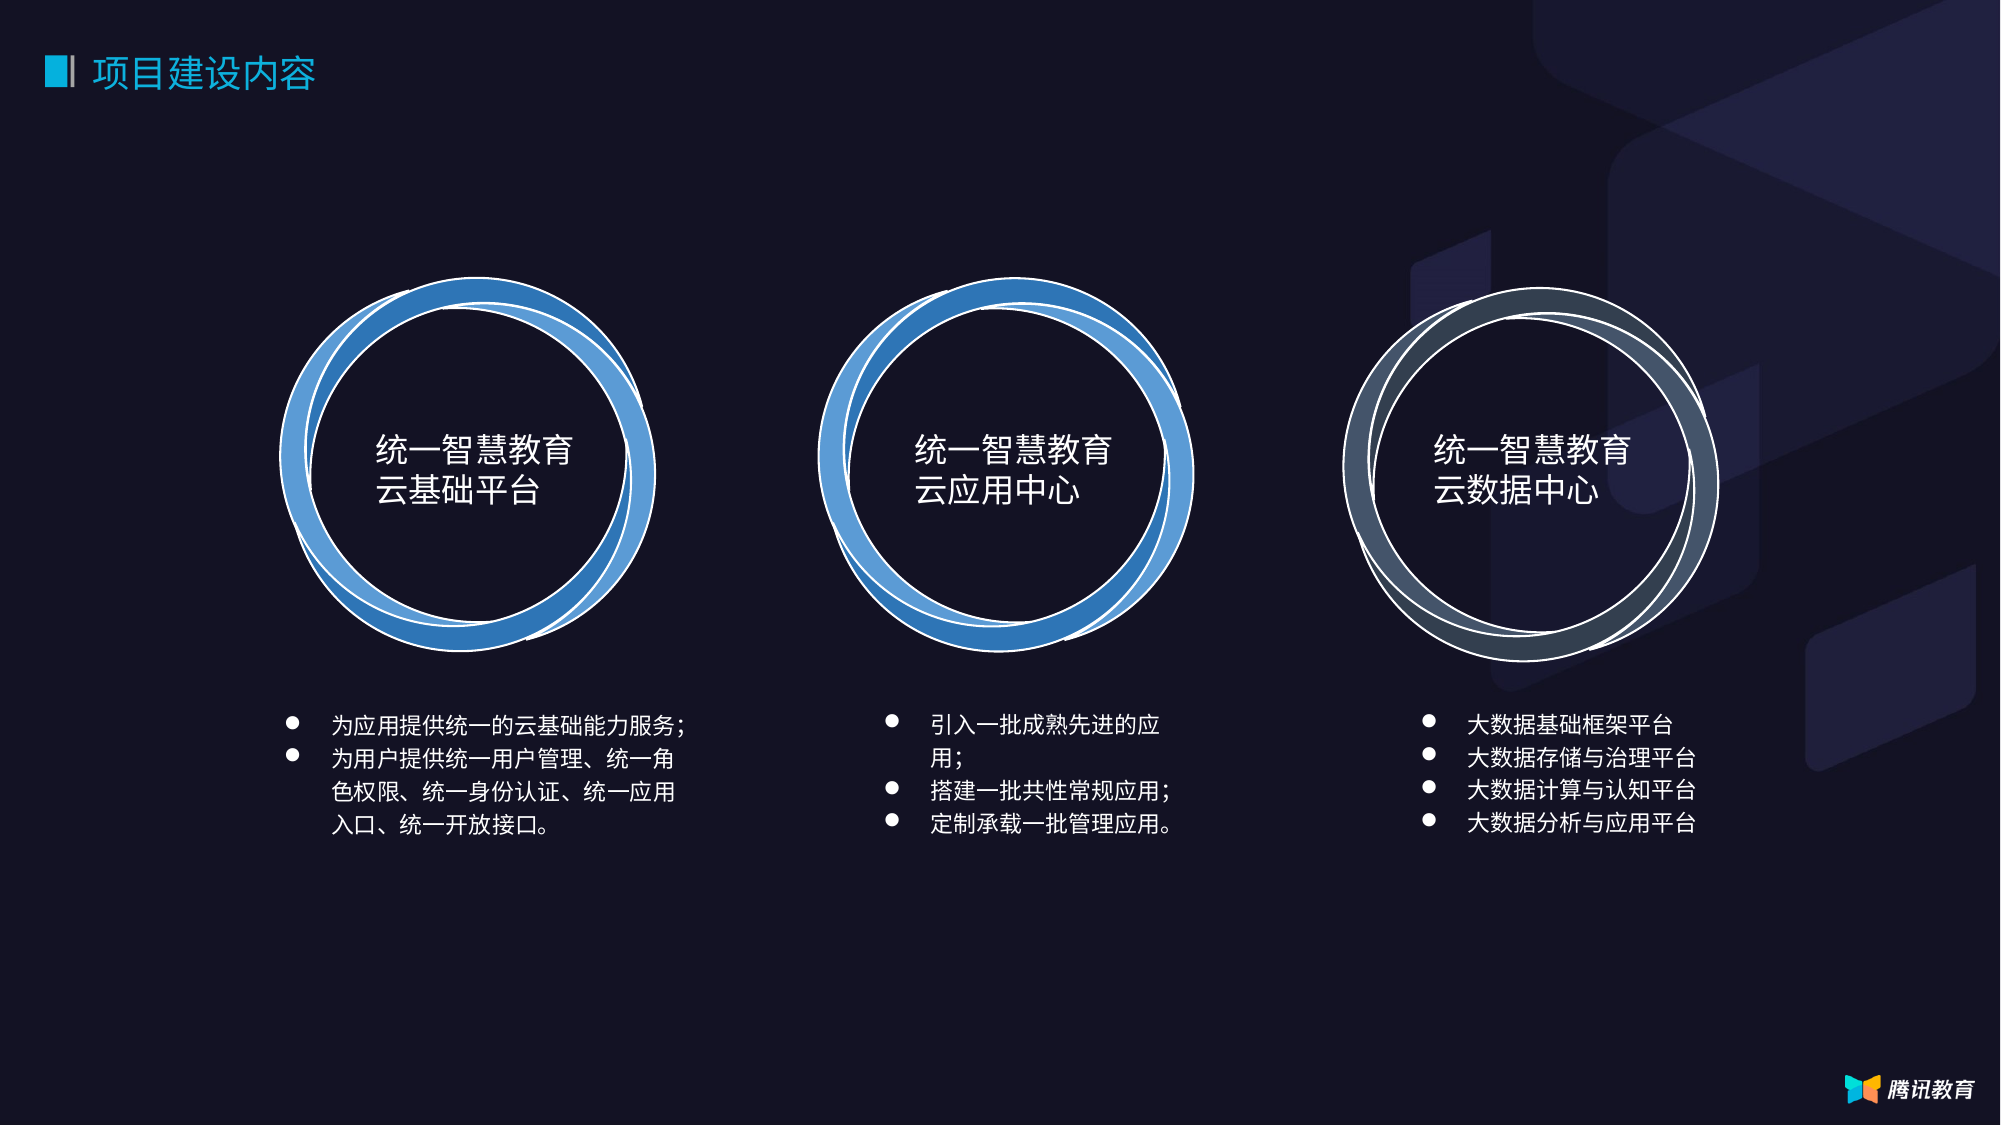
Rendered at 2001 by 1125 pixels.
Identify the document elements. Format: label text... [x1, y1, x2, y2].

picture [0, 0, 2001, 1125]
text_box [44, 54, 68, 88]
text_box [70, 54, 75, 88]
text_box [269, 280, 1731, 845]
text_box 项目建设内容 [77, 48, 933, 95]
